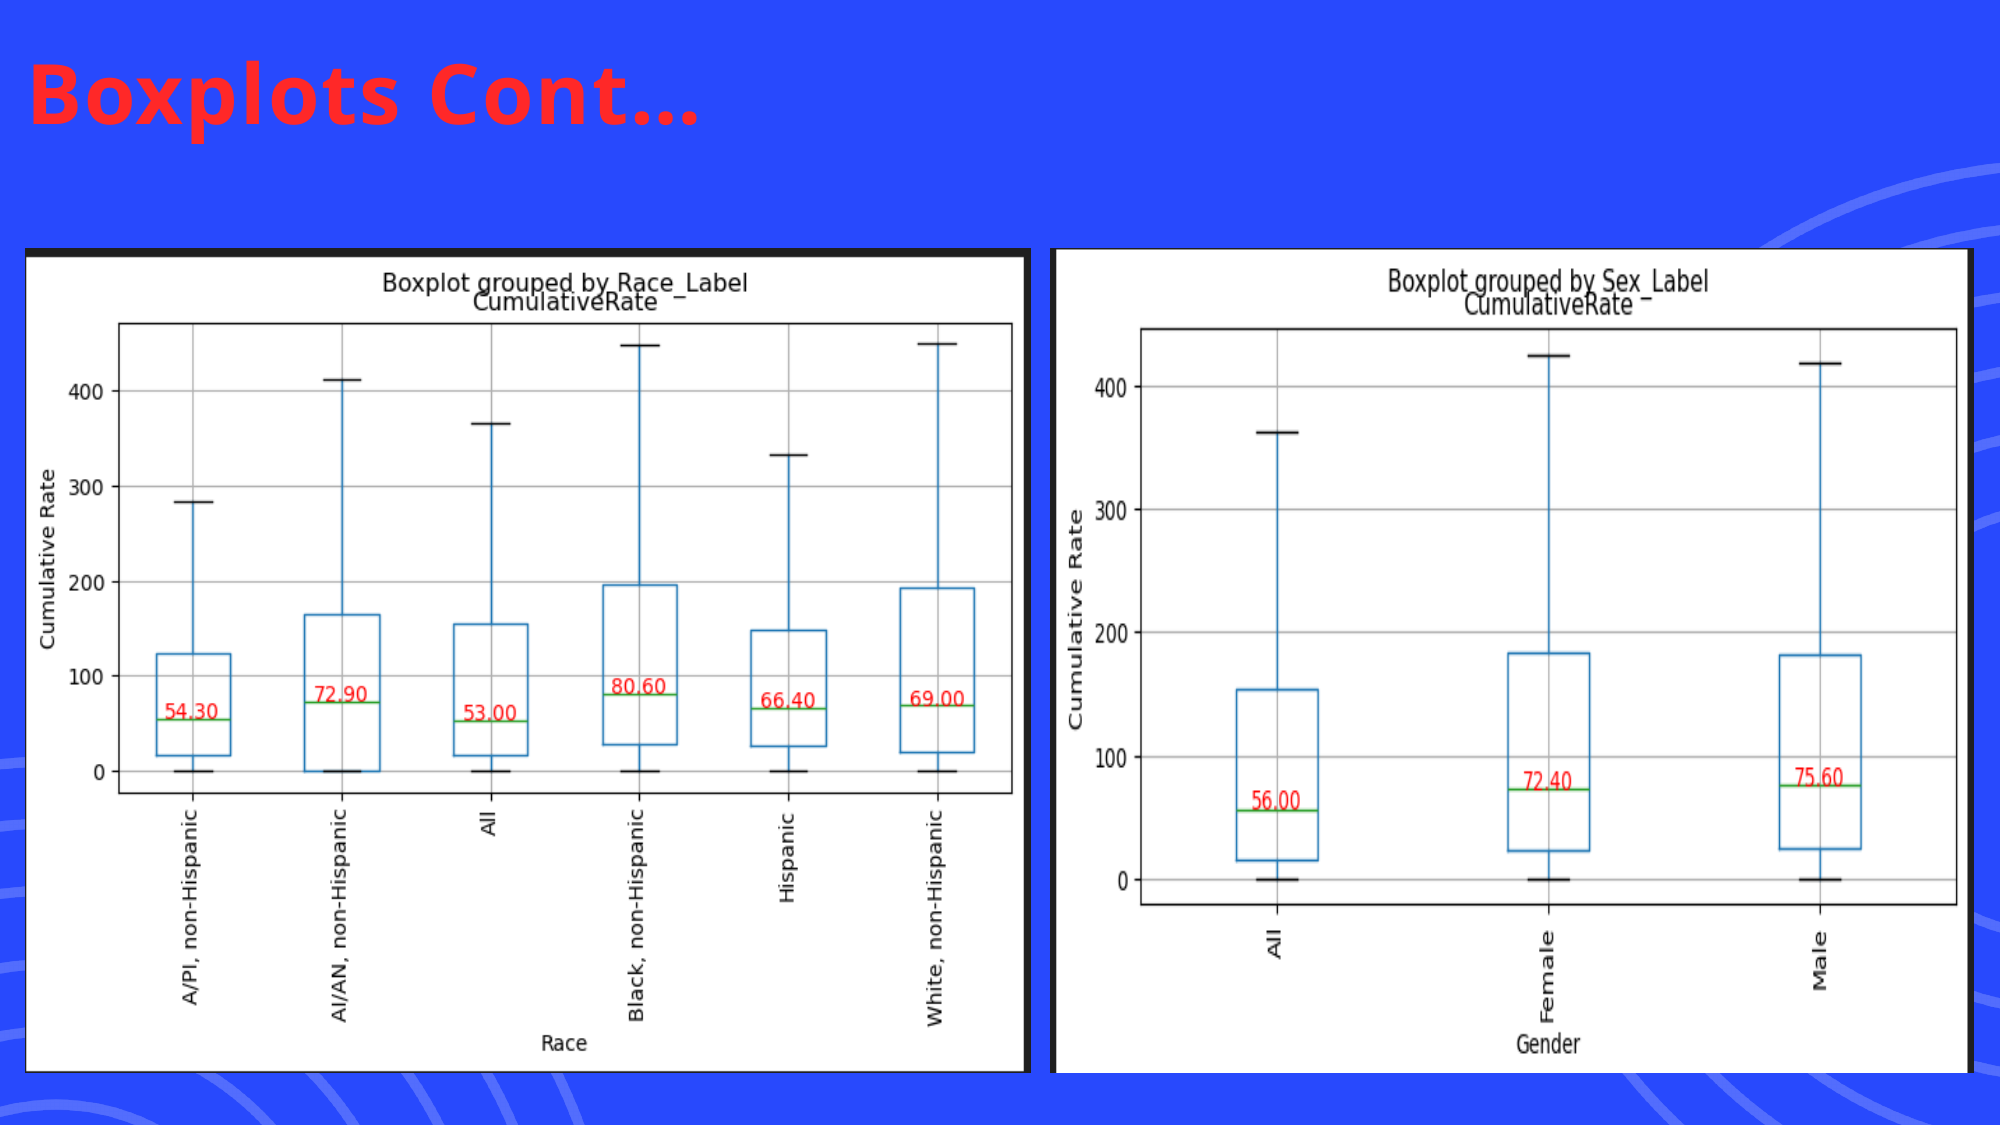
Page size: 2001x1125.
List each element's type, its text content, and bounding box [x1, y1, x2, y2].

title Boxplots Cont… [25, 52, 1225, 177]
picture [0, 248, 1031, 1125]
picture [1049, 159, 2000, 1125]
